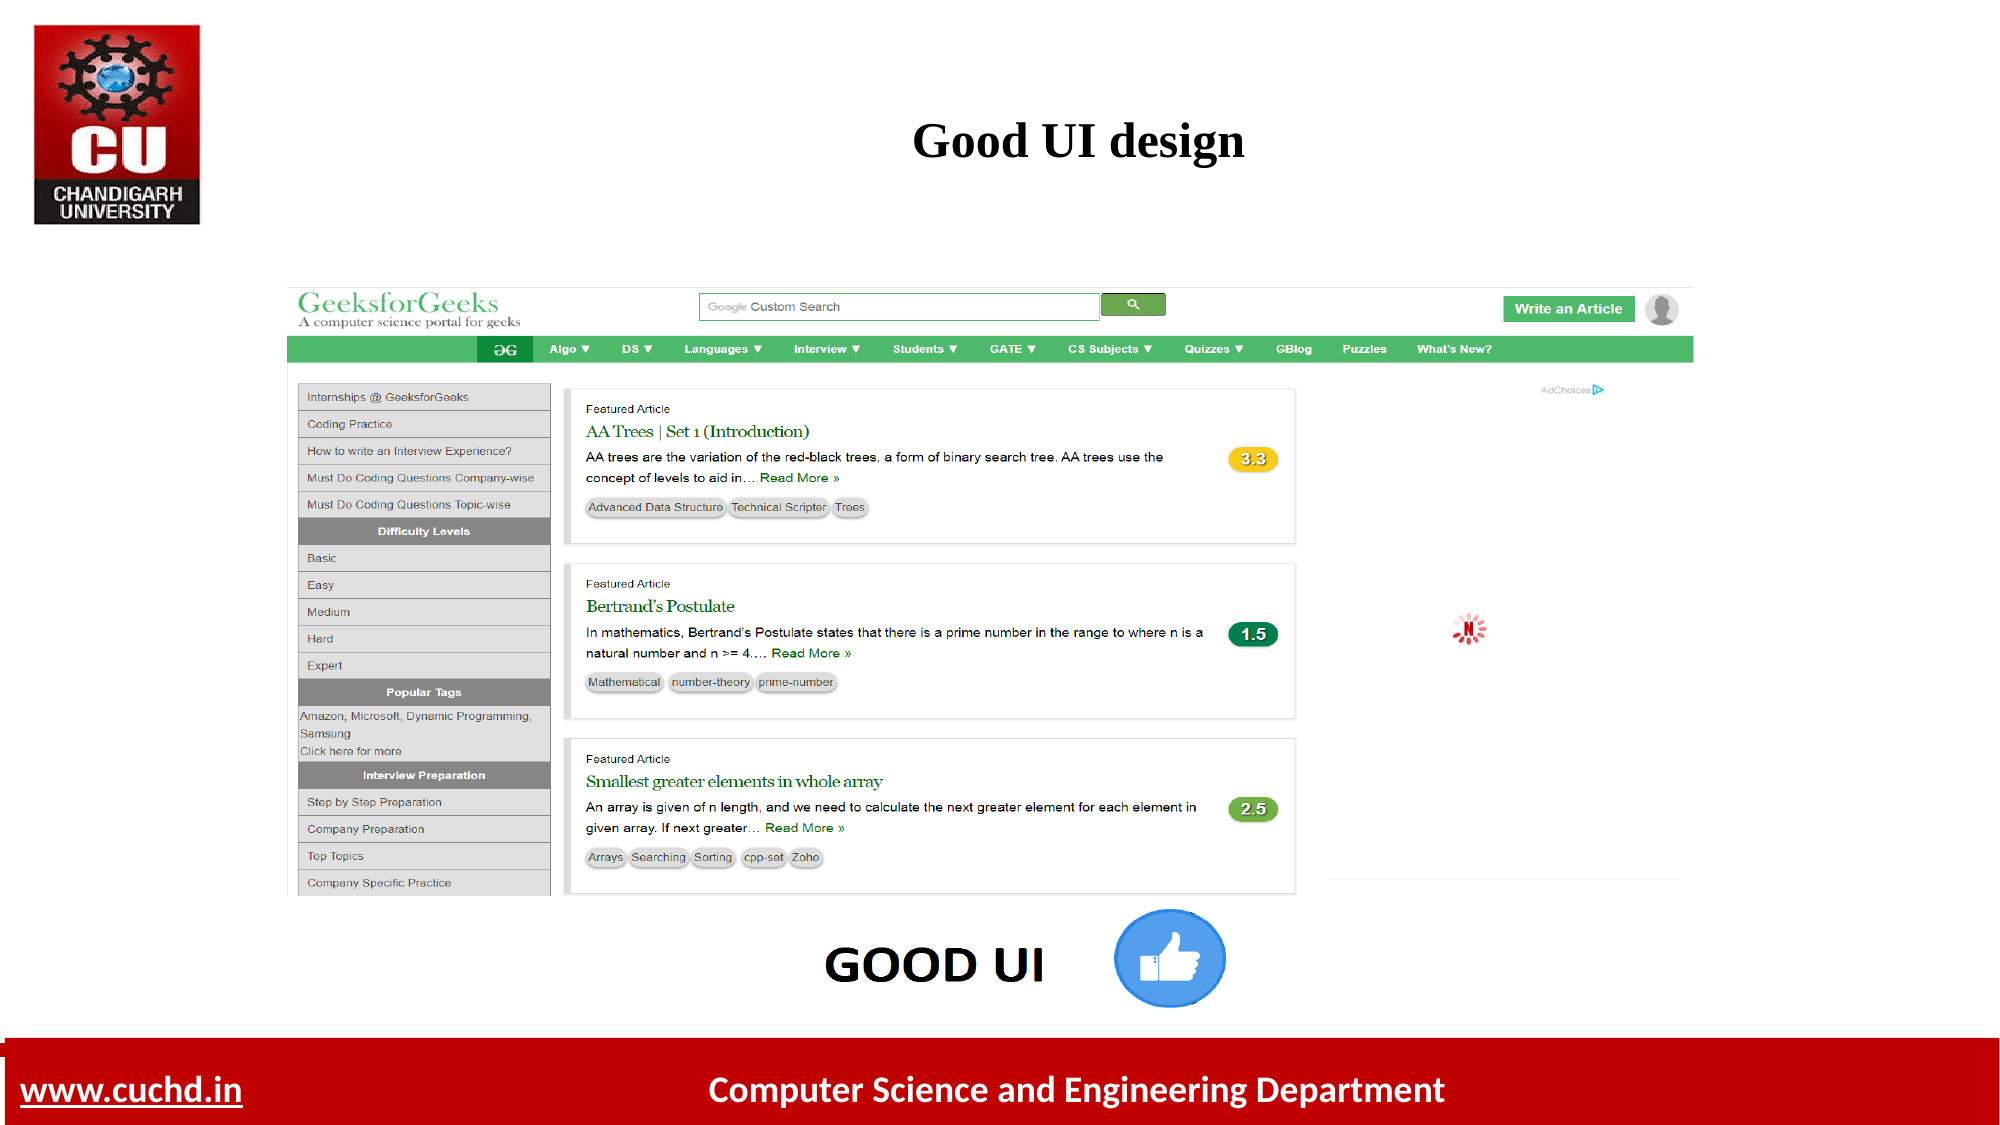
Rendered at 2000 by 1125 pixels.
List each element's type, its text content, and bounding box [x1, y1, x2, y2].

picture [33, 24, 202, 225]
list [286, 287, 1697, 1026]
title Good UI design [212, 87, 1946, 188]
